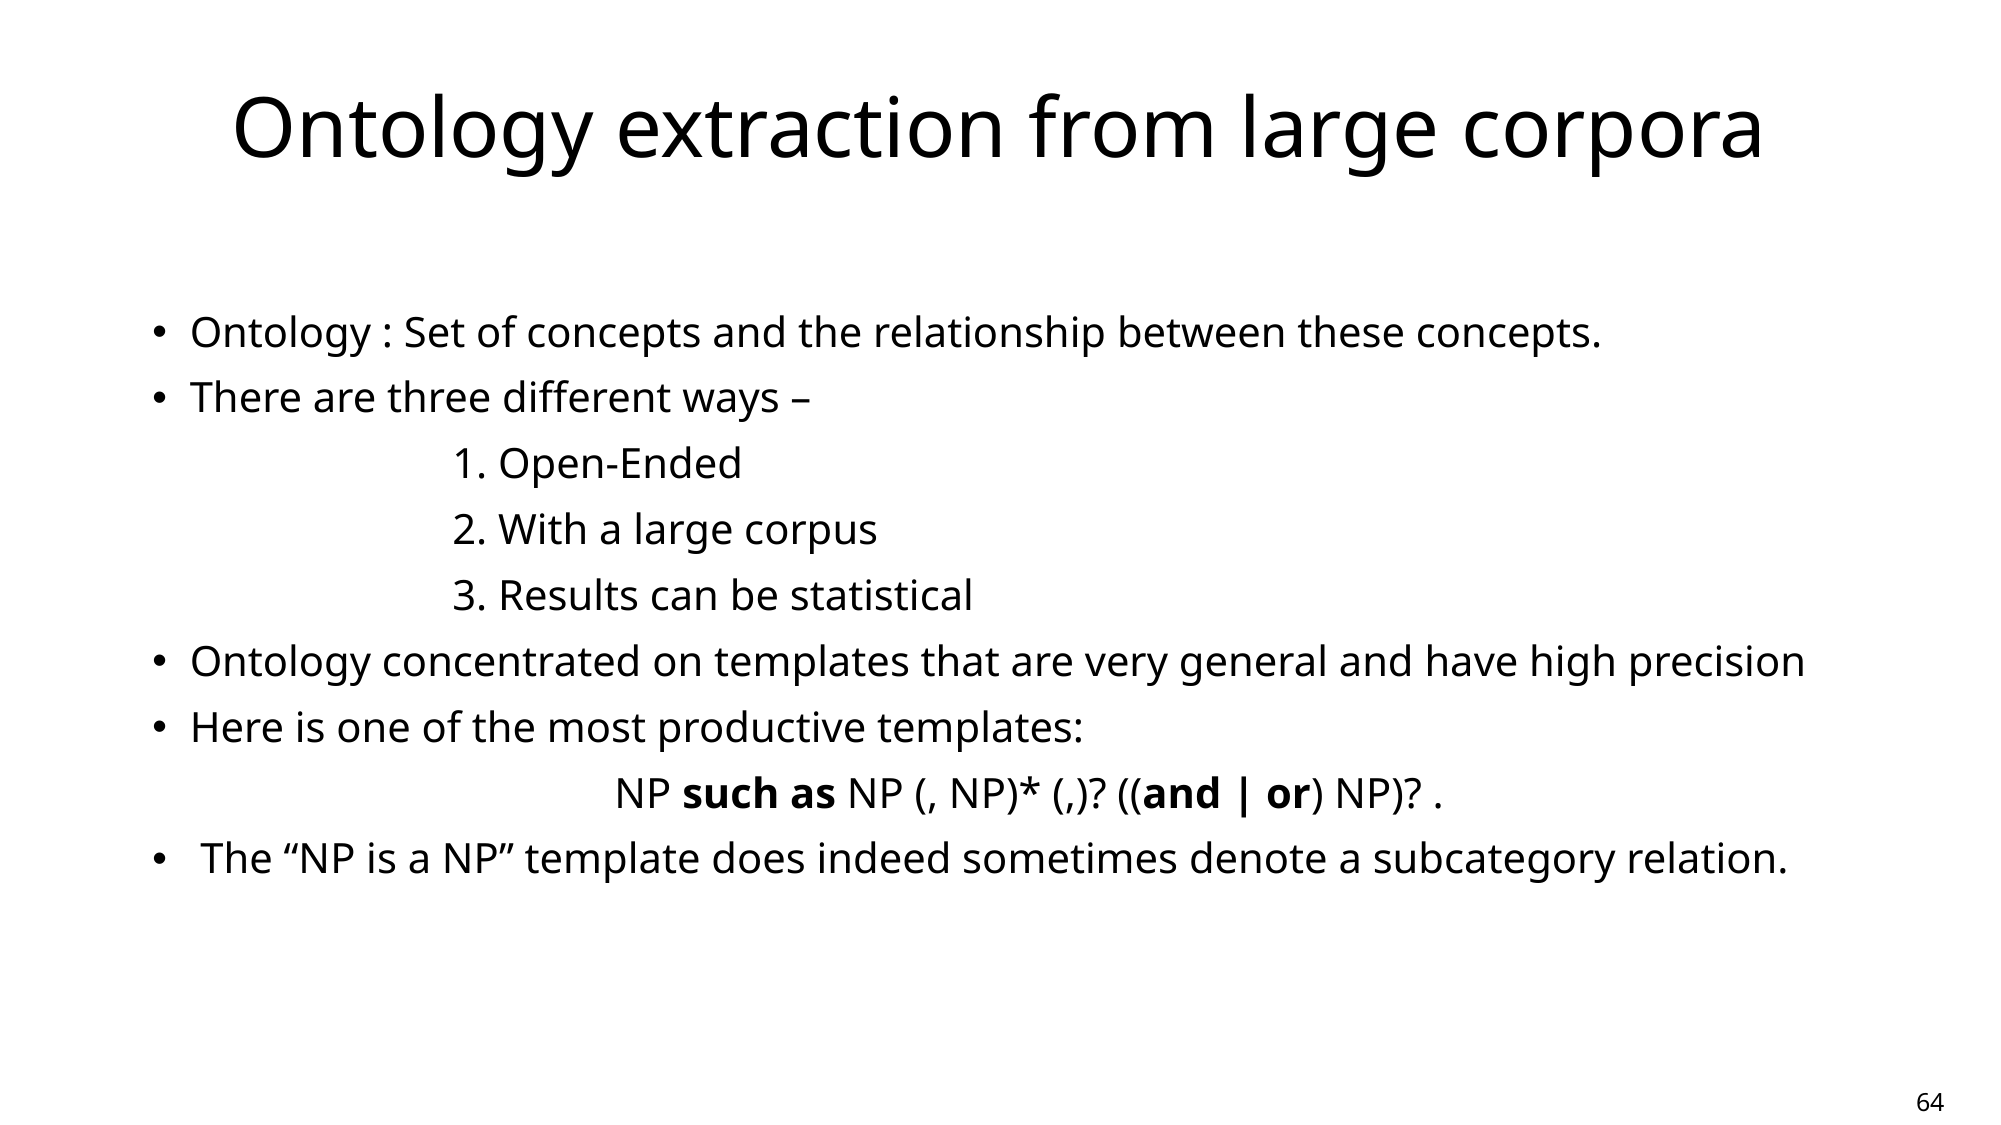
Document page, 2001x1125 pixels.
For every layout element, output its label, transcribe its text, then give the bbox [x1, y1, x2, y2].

text_box 64 [1880, 1079, 1981, 1125]
text_box Ontology : Set of concepts and the relationship between these concepts. There are three different ways – 1. Open-Ended 2. With a large corpus 3. Results can be statistical Ontology concentrated on templates that are very general and have high precision Here is one of the most productive templates: NP such as NP (, NP)* (,)? ((and | or) NP)? . The “NP is a NP” template does indeed sometimes denote a subcategory relation. [137, 303, 1863, 1018]
text_box Ontology extraction from large corpora [137, 22, 1863, 240]
